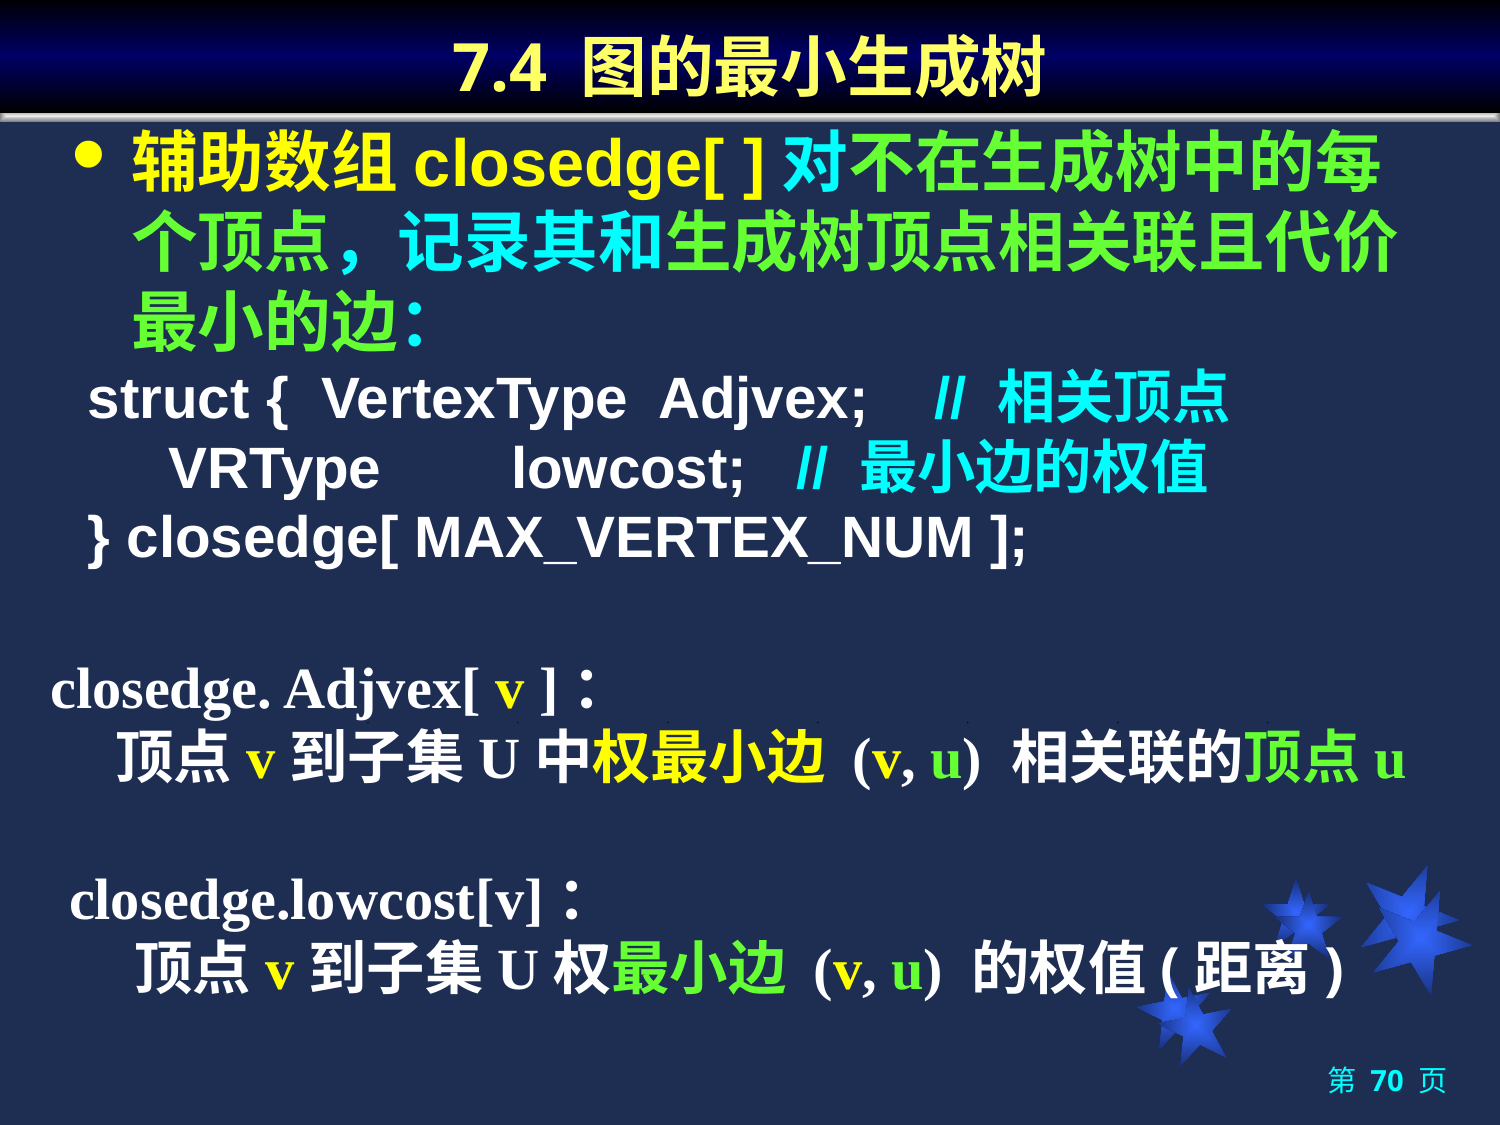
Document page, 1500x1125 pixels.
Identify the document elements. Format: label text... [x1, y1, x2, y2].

text_box closedge. Adjvex[ v ]： 顶点v到子集U中权最小边 (v, u) 相关联的顶点u [20, 642, 1474, 798]
slide_number 第 70 页 [1067, 1054, 1463, 1110]
title 7.4 图的最小生成树 [0, 0, 1500, 113]
text_box closedge.lowcost[v]： 顶点v到子集U权最小边 (v, u) 的权值(距离) [39, 854, 1500, 1009]
list 辅助数组closedge[ ]对不在生成树中的每个顶点，记录其和生成树顶点相关联且代价最小的边： struct { VertexType Adjvex; // 相关顶点 VRType lowcost; // 最小边的权值 } closedge[ MAX_VERTEX_NUM ]; [56, 111, 1437, 497]
